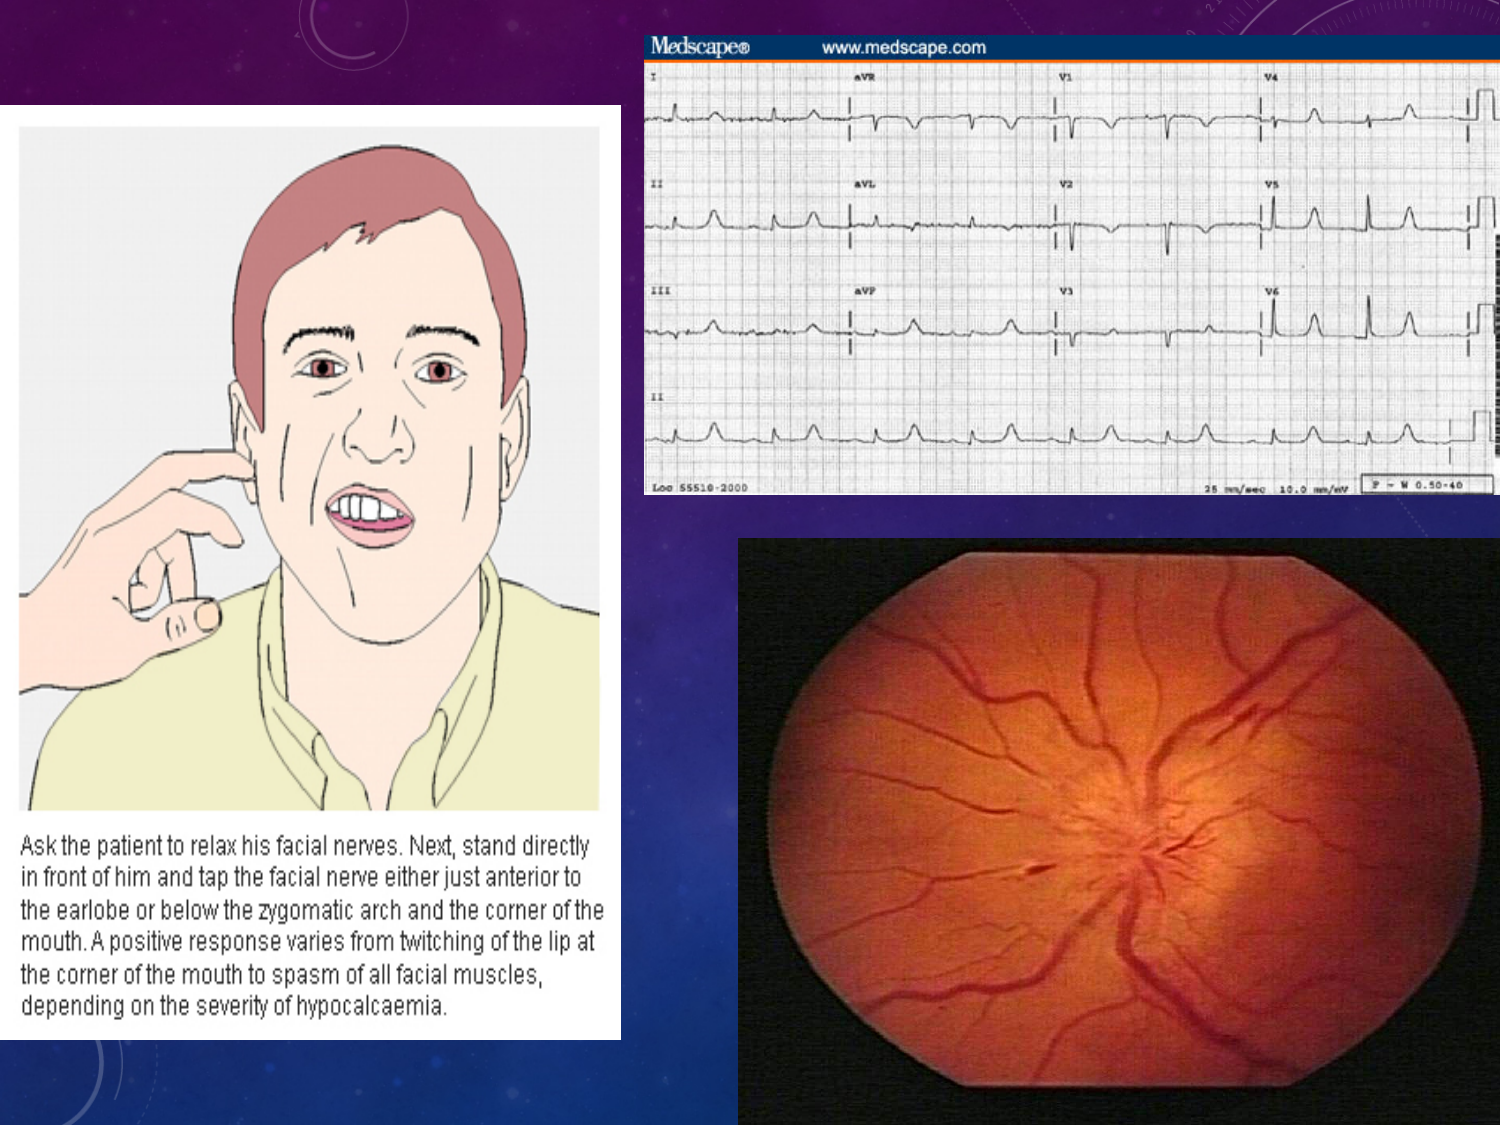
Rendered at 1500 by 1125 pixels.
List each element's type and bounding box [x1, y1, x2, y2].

list [0, 105, 622, 1041]
picture [0, 0, 1500, 1125]
